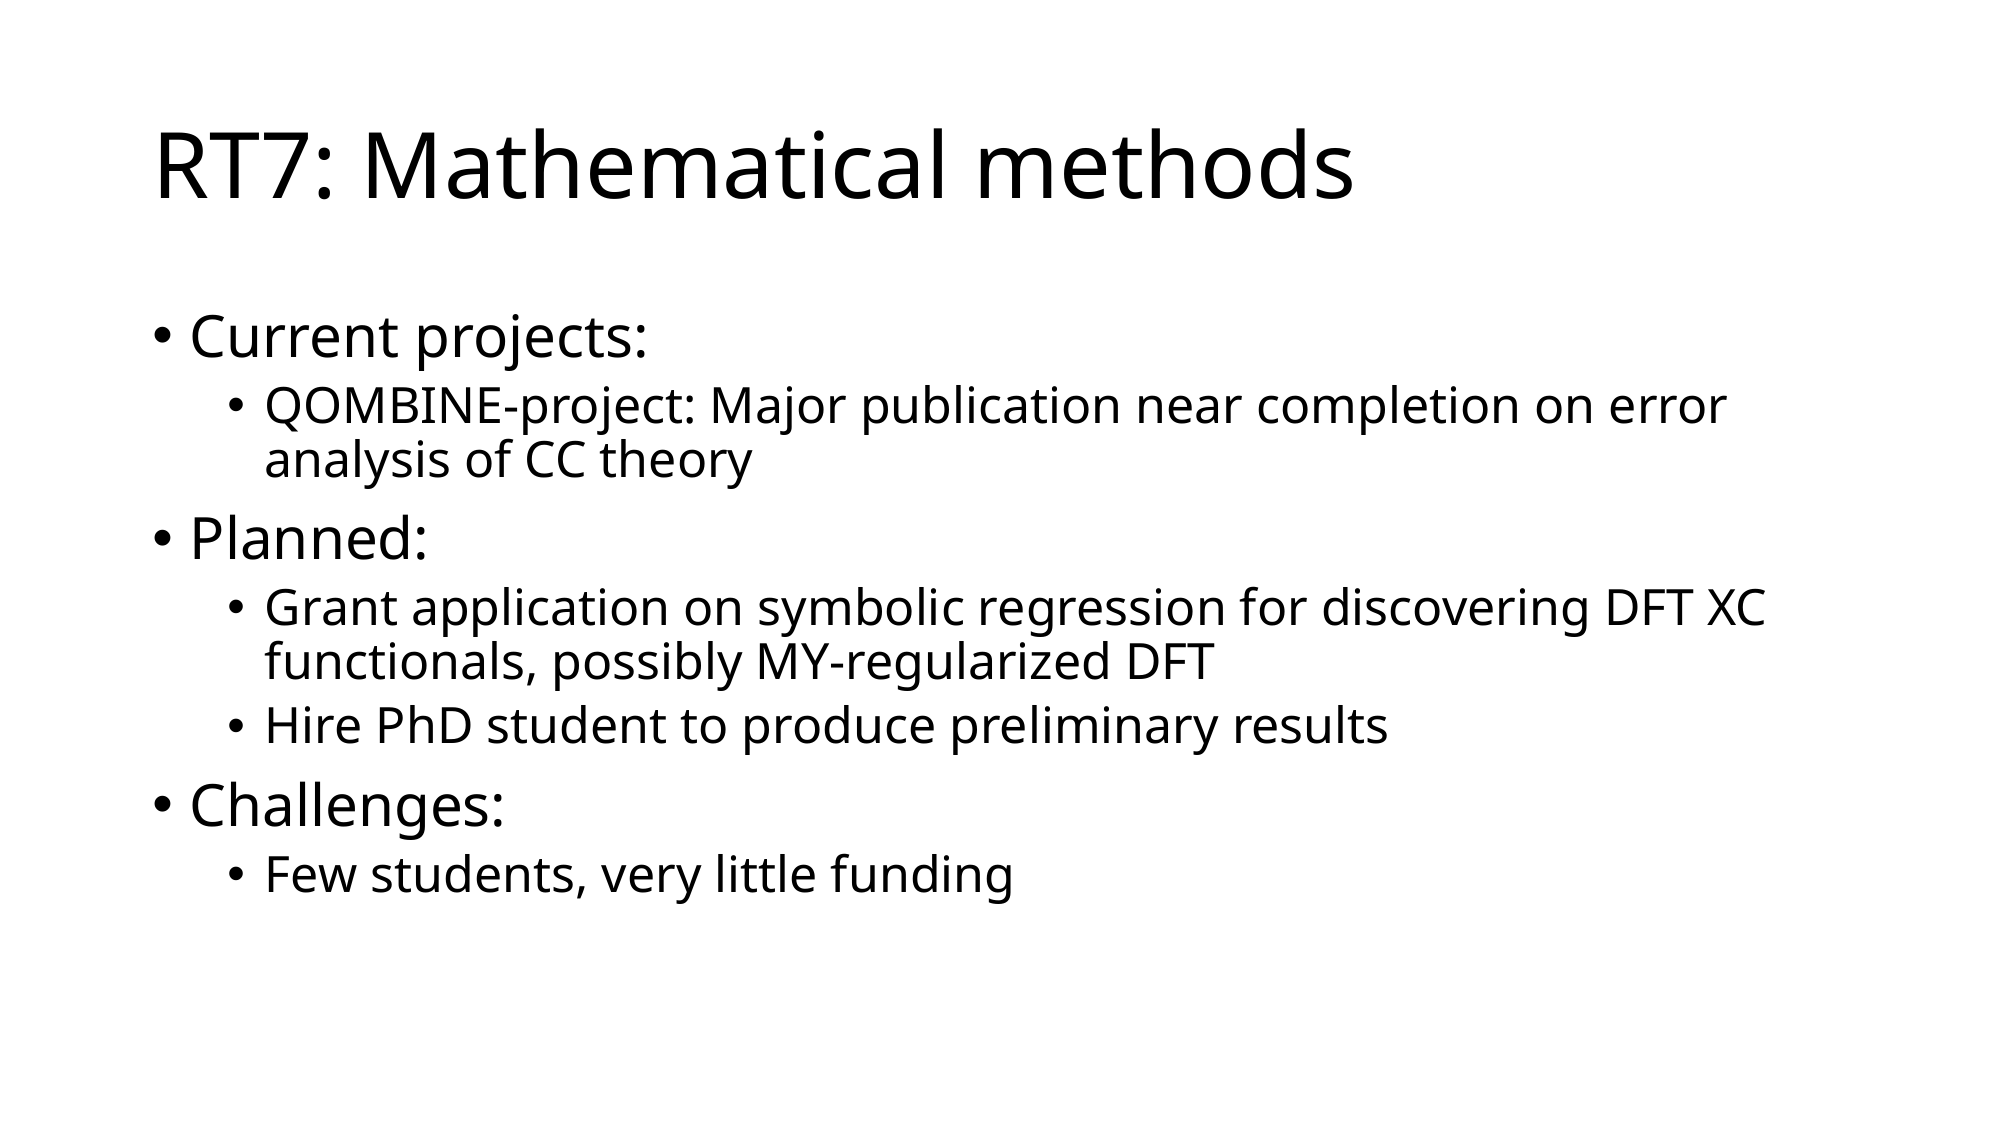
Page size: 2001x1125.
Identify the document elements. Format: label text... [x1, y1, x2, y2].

title RT7: Mathematical methods [137, 59, 1863, 278]
list Current projects: QOMBINE-project: Major publication near completion on error analysis of CC theory Planned: Grant application on symbolic regression for discovering DFT XC functionals, possibly MY-regularized DFT Hire PhD student to produce preliminary results Challenges: Few students, very little funding [137, 299, 1863, 1014]
